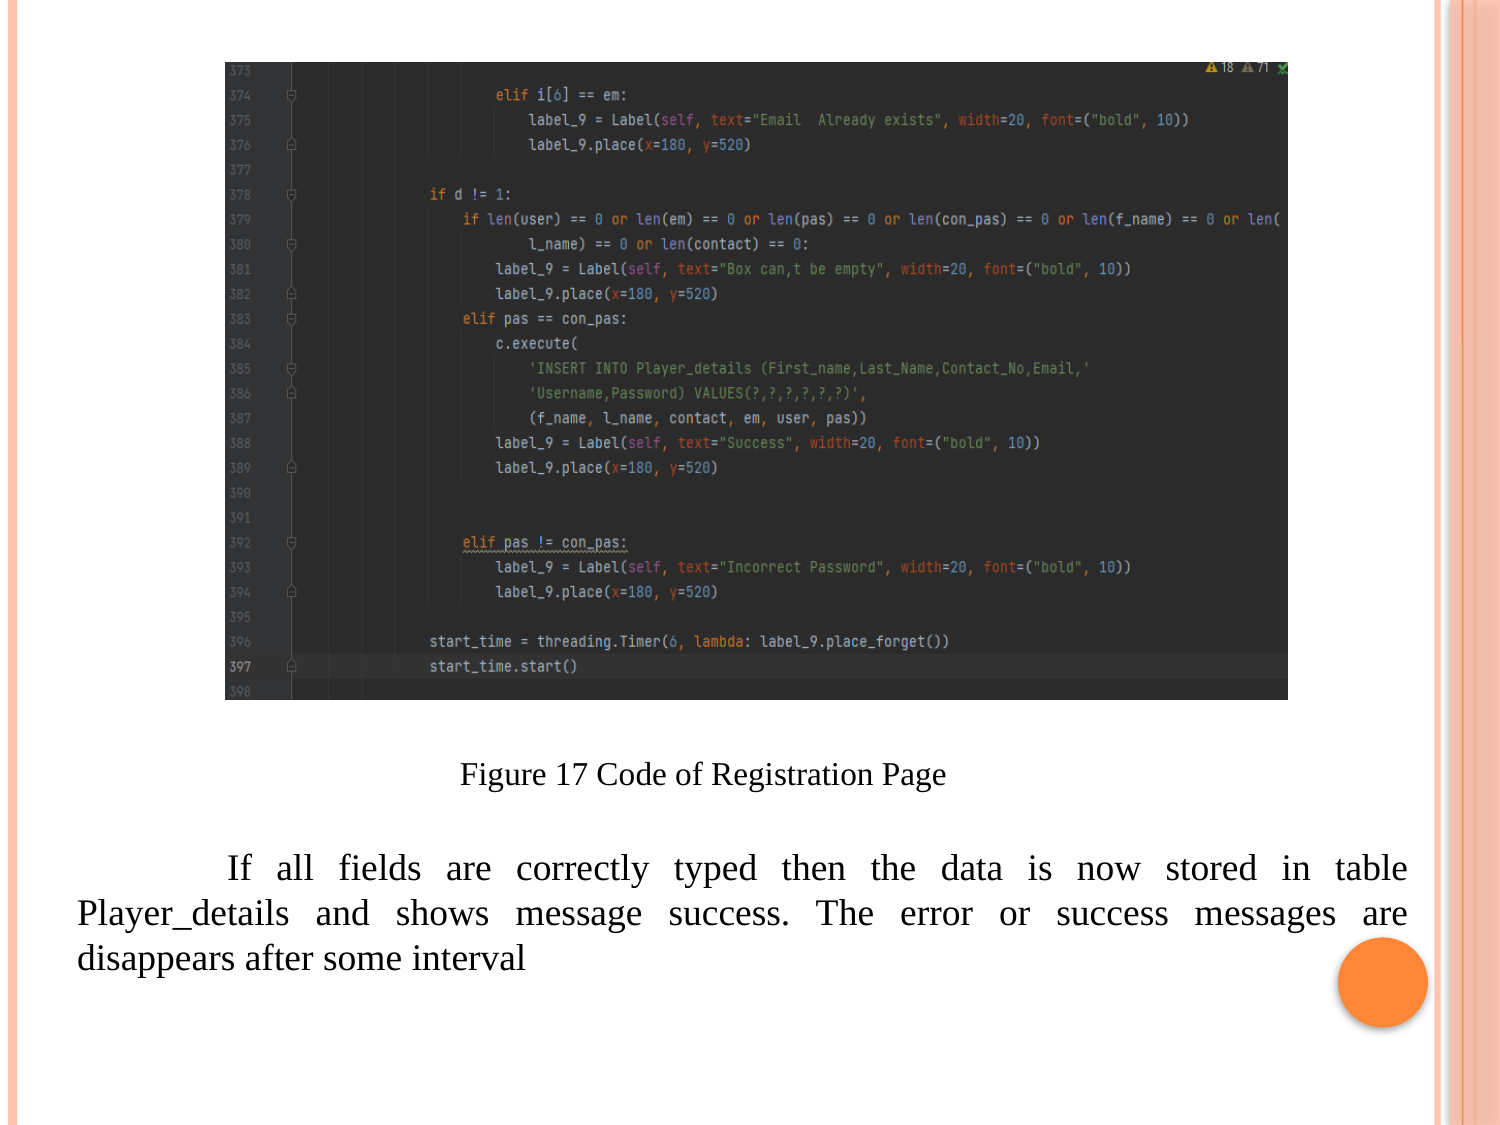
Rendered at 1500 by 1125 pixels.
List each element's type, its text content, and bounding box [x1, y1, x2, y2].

text_box If all fields are correctly typed then the data is now stored in table Player_details and shows message success. The error or success messages are disappears after some interval [62, 835, 1425, 986]
picture [224, 61, 1288, 701]
text_box Figure 17 Code of Registration Page [444, 744, 963, 800]
